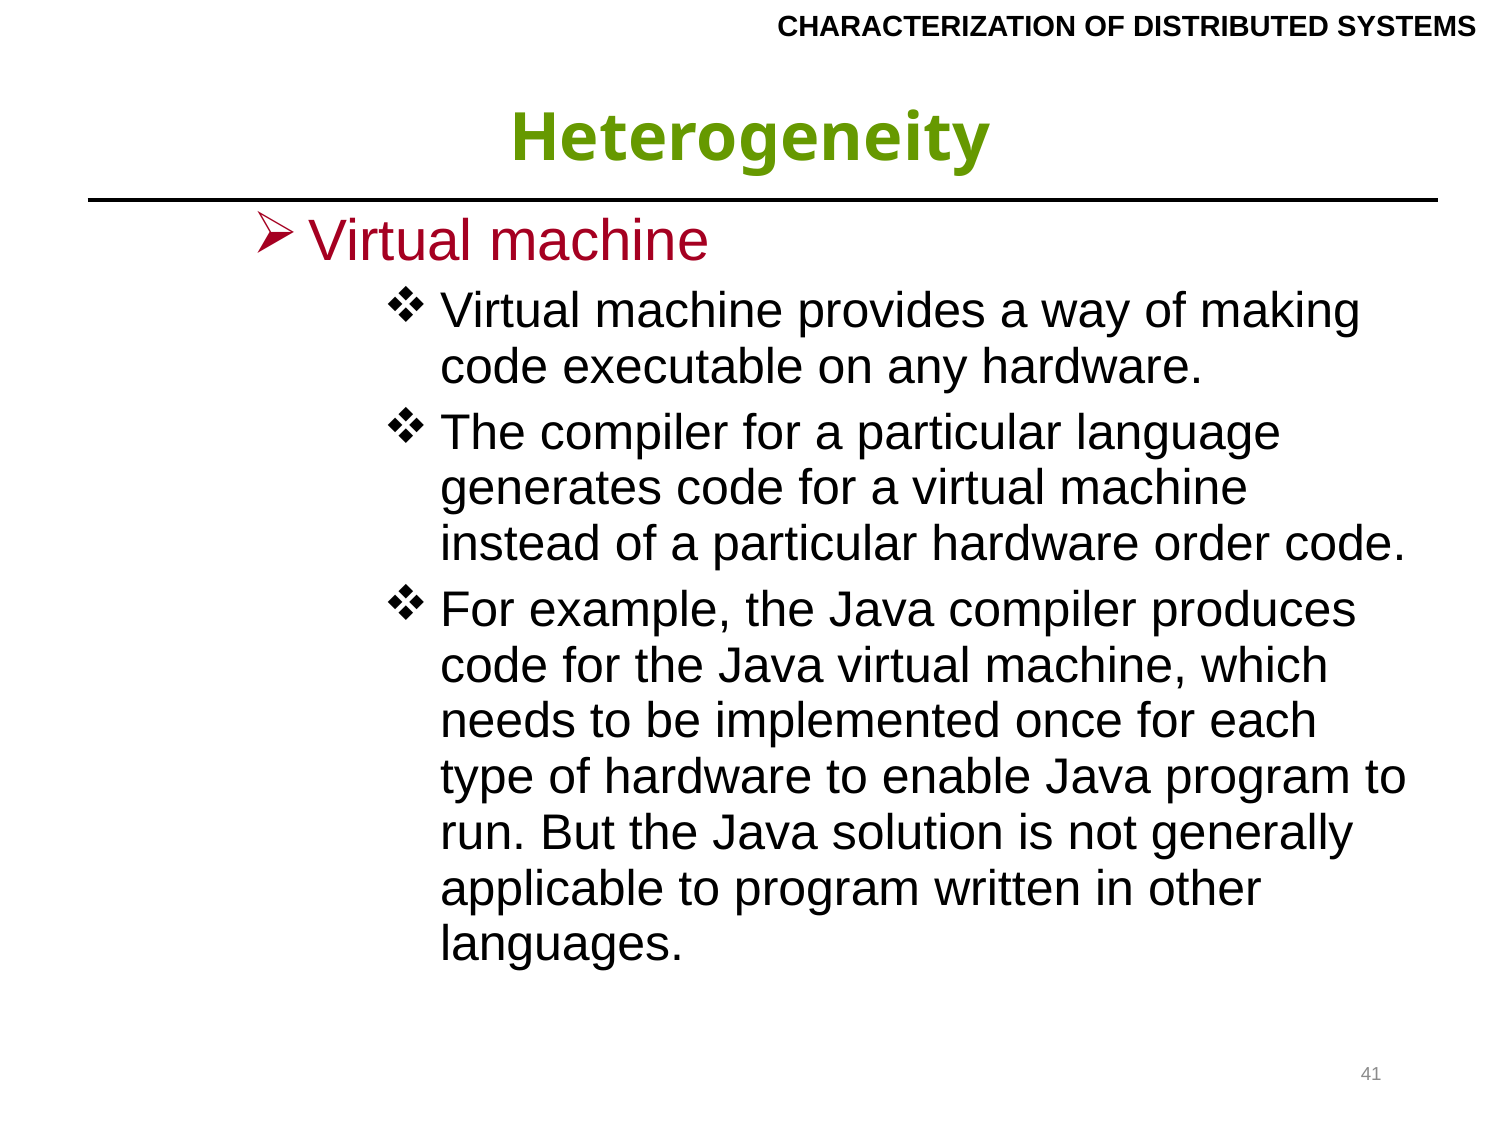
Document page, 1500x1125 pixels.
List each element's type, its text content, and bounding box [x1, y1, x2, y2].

table_header Virtual machine Virtual machine provides a way of making code executable on any hardware. The compiler for a particular language generates code for a virtual machine instead of a particular hardware order code. For example, the Java compiler produces code for the Java virtual machine, which needs to be implemented once for each type of hardware to enable Java program to run. But the Java solution is not generally applicable to program written in other languages. [88, 202, 1438, 1041]
slide_number 41 [1059, 1042, 1397, 1103]
title Heterogeneity [75, 37, 1425, 241]
text_box CHARACTERIZATION OF DISTRIBUTED SYSTEMS [762, 0, 1492, 50]
